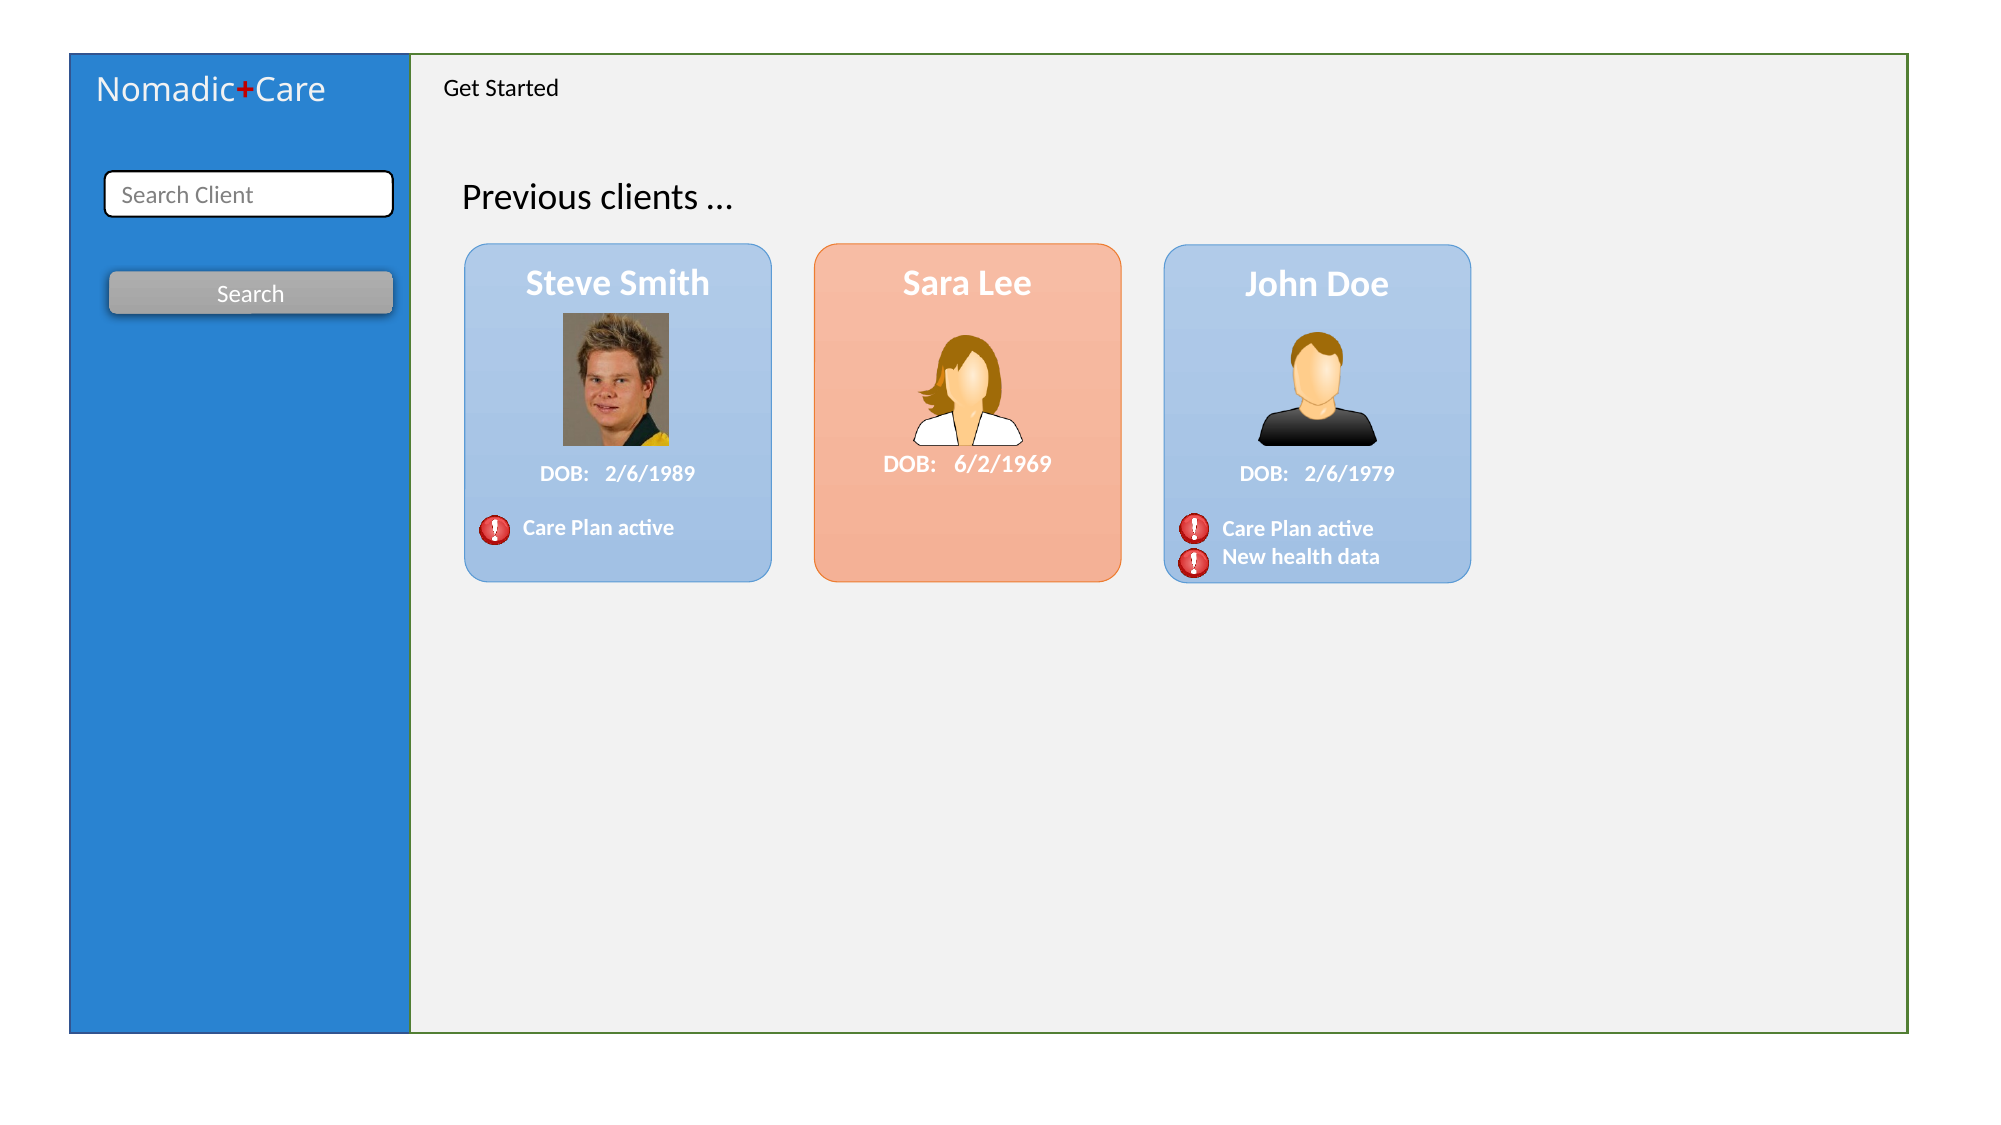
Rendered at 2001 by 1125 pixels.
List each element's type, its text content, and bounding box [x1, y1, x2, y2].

text_box John Doe DOB: 2/6/1979 Care Plan active New health data [1163, 244, 1472, 584]
picture [1178, 548, 1209, 578]
text_box Sara Lee DOB: 6/2/1969 [813, 243, 1122, 583]
picture [913, 335, 1023, 446]
picture [479, 515, 510, 545]
picture [1258, 332, 1377, 446]
text_box Steve Smith DOB: 2/6/1989 Care Plan active [464, 243, 772, 583]
picture [563, 313, 669, 446]
text_box Previous clients … [447, 164, 1049, 225]
picture [1179, 513, 1209, 544]
